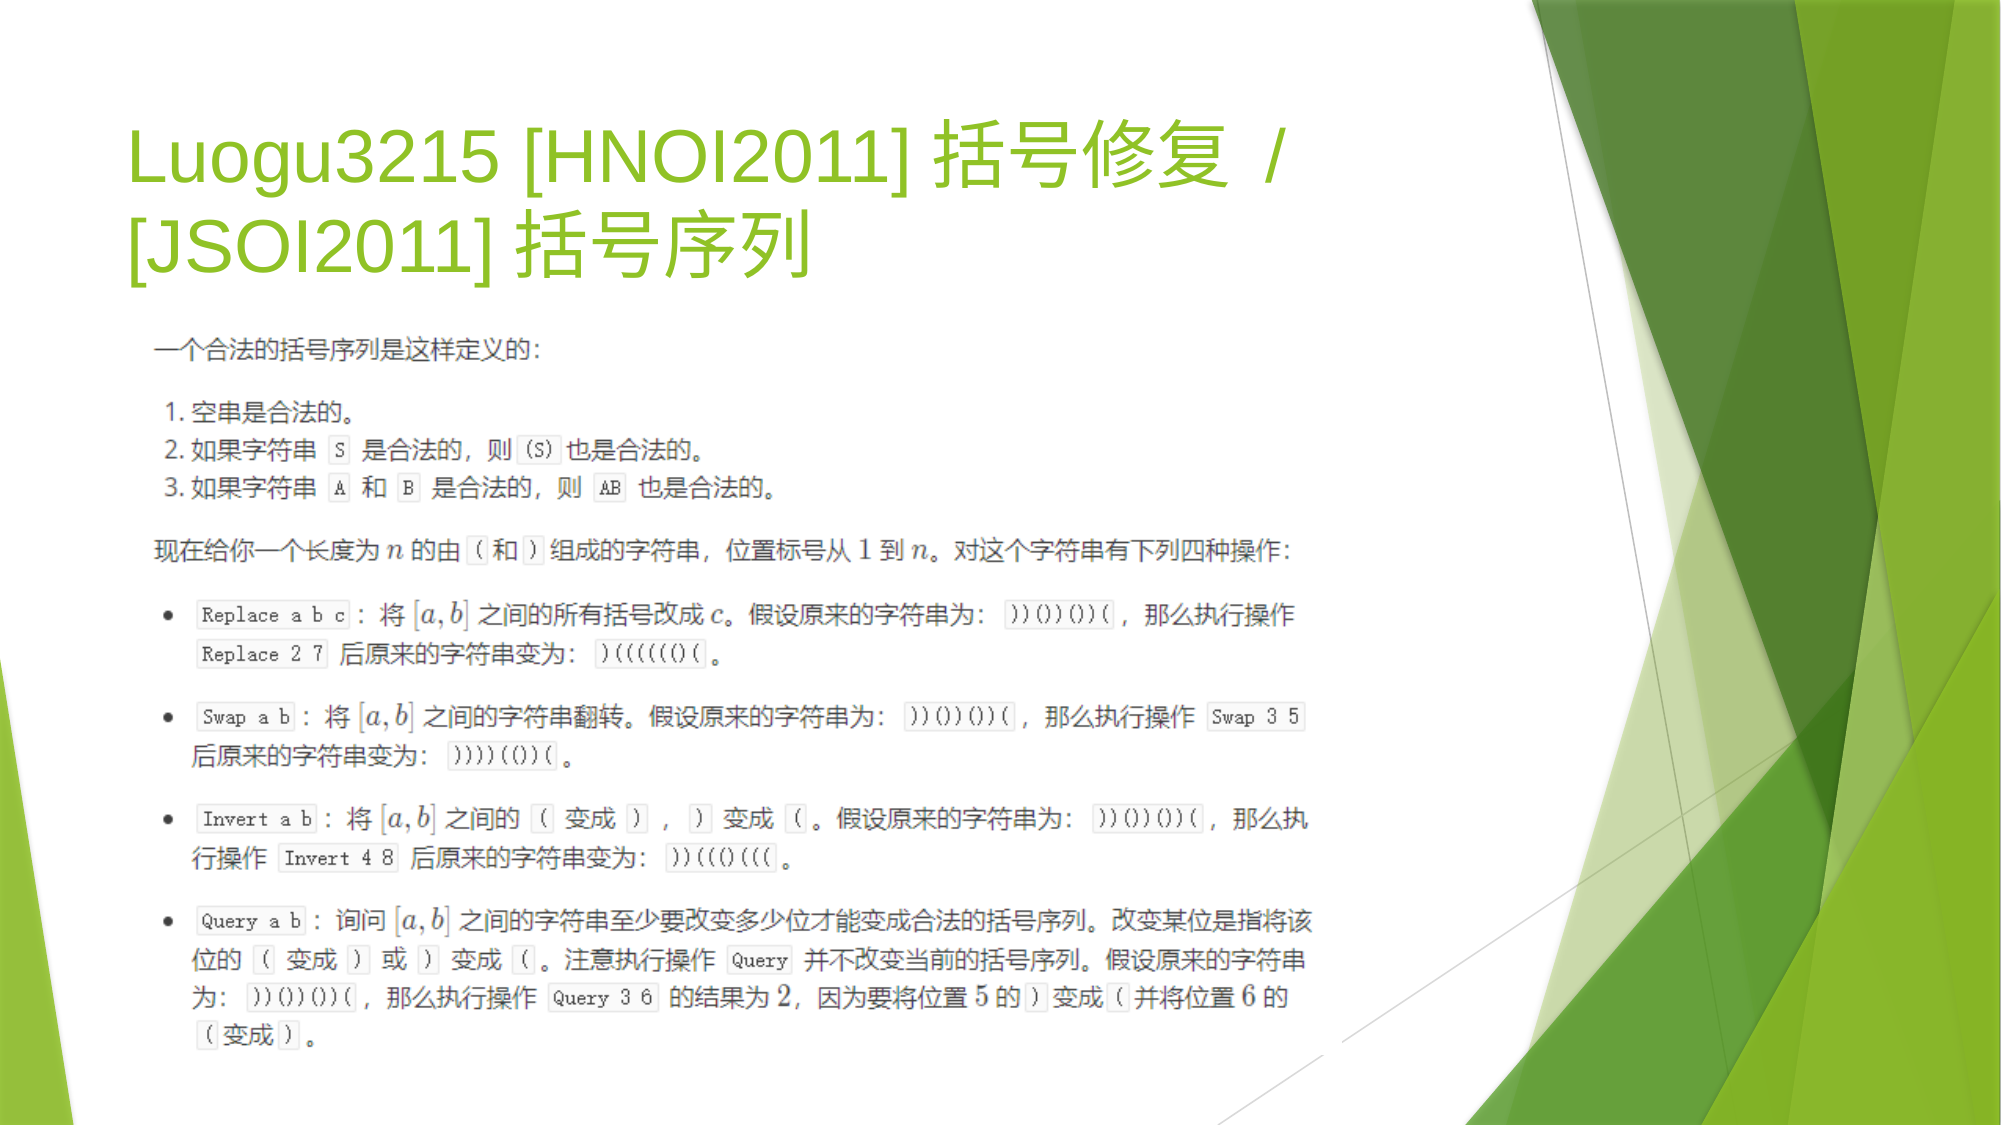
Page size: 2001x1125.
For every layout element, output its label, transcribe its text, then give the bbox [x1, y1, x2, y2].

title Luogu3215 [HNOI2011]括号修复 / [JSOI2011]括号序列 [111, 99, 1522, 317]
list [136, 316, 1342, 1056]
